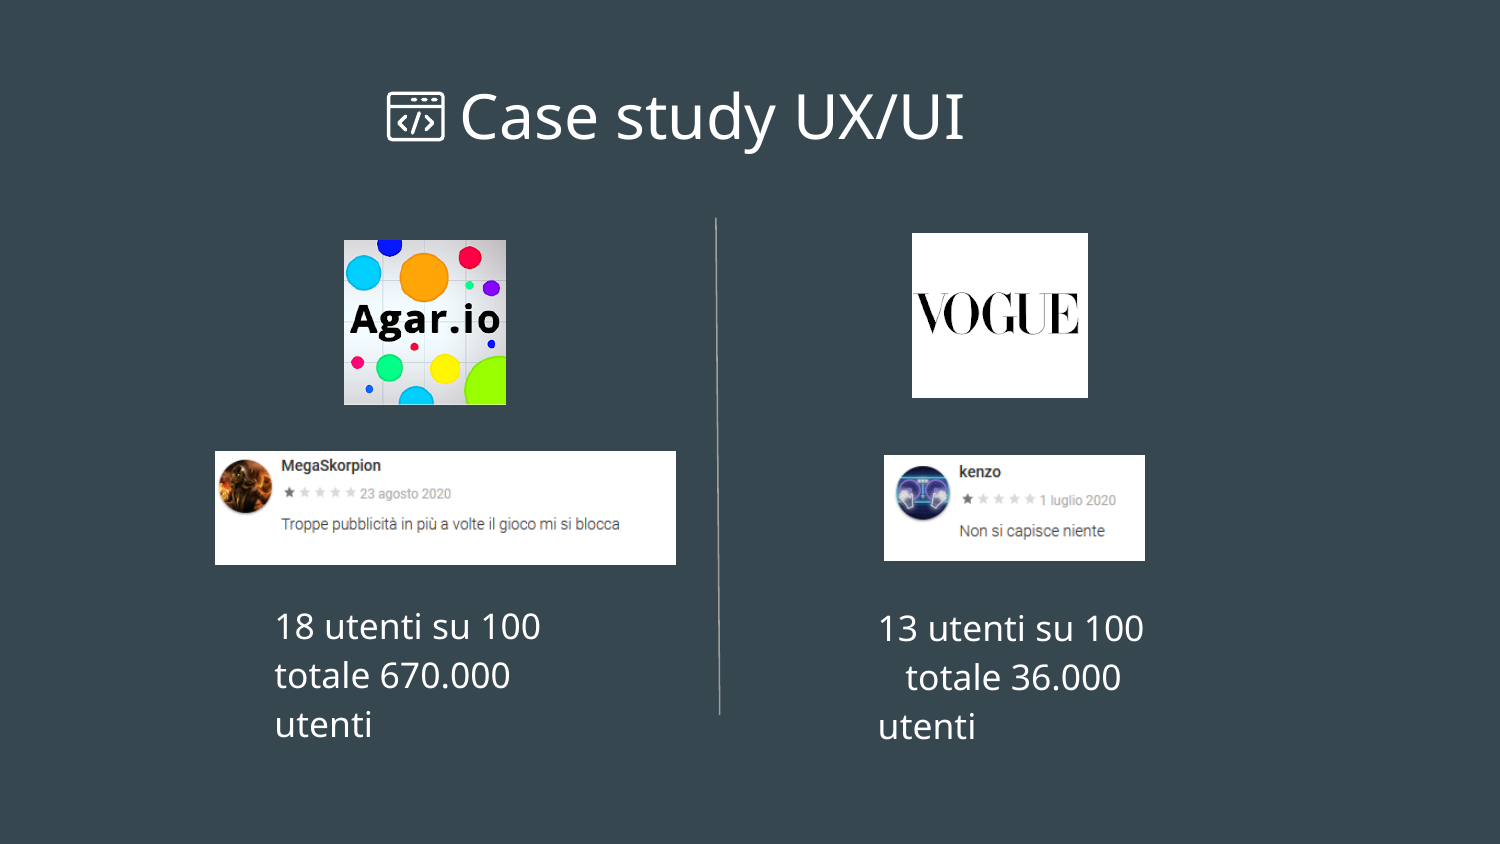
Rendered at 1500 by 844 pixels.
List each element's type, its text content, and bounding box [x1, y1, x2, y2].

title 13 utenti su 100 totale 36.000 utenti [862, 584, 1198, 696]
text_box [386, 91, 446, 142]
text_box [715, 217, 720, 716]
picture [883, 454, 1145, 561]
title Case study UX/UI [444, 62, 991, 213]
picture [911, 233, 1088, 399]
picture [344, 240, 506, 406]
title 18 utenti su 100 totale 670.000 utenti [259, 582, 633, 698]
picture [215, 451, 677, 565]
